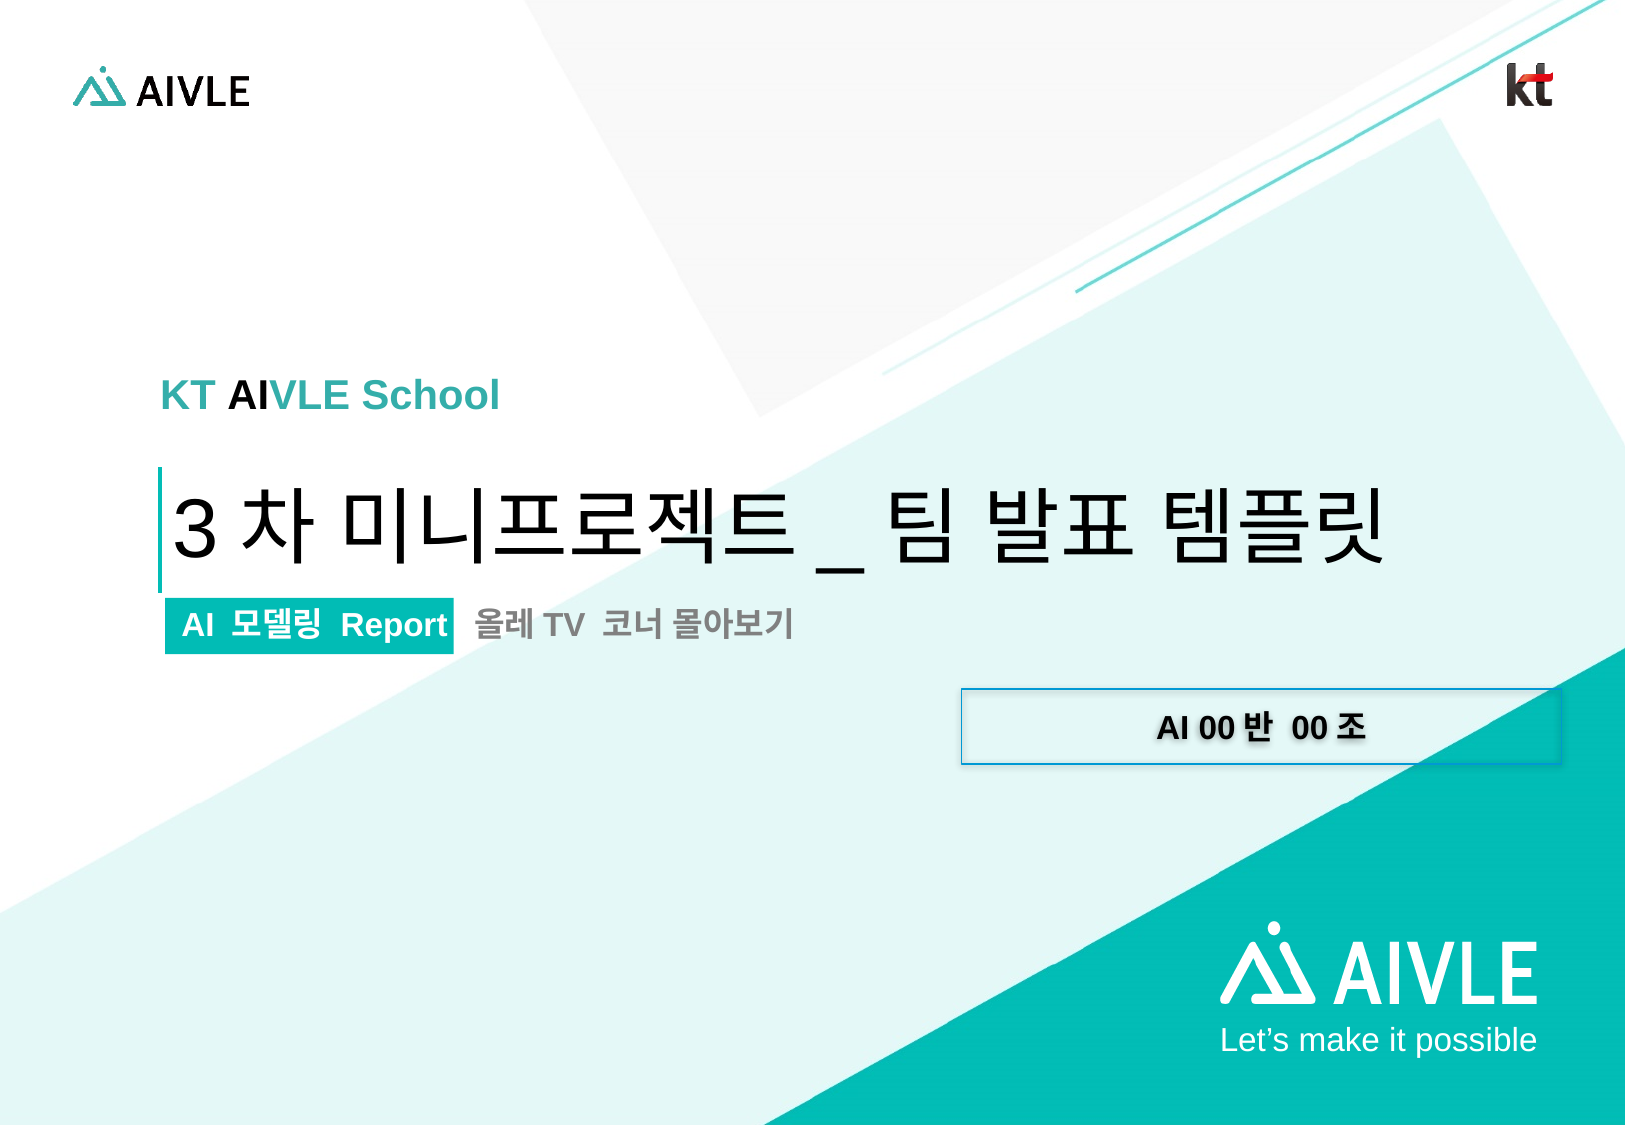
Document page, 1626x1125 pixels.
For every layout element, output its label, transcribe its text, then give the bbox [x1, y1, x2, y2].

text_box 3차 미니프로젝트_팀 발표 템플릿 [172, 474, 1625, 586]
text_box AI 모델링 Report 올레TV 코너 몰아보기 [166, 595, 810, 651]
text_box Let’s make it possible [1196, 1017, 1562, 1058]
picture [0, 0, 1625, 1125]
text_box KT AIVLE School [160, 367, 768, 418]
text_box [163, 596, 456, 656]
text_box AI 00반 00조 [961, 688, 1562, 765]
